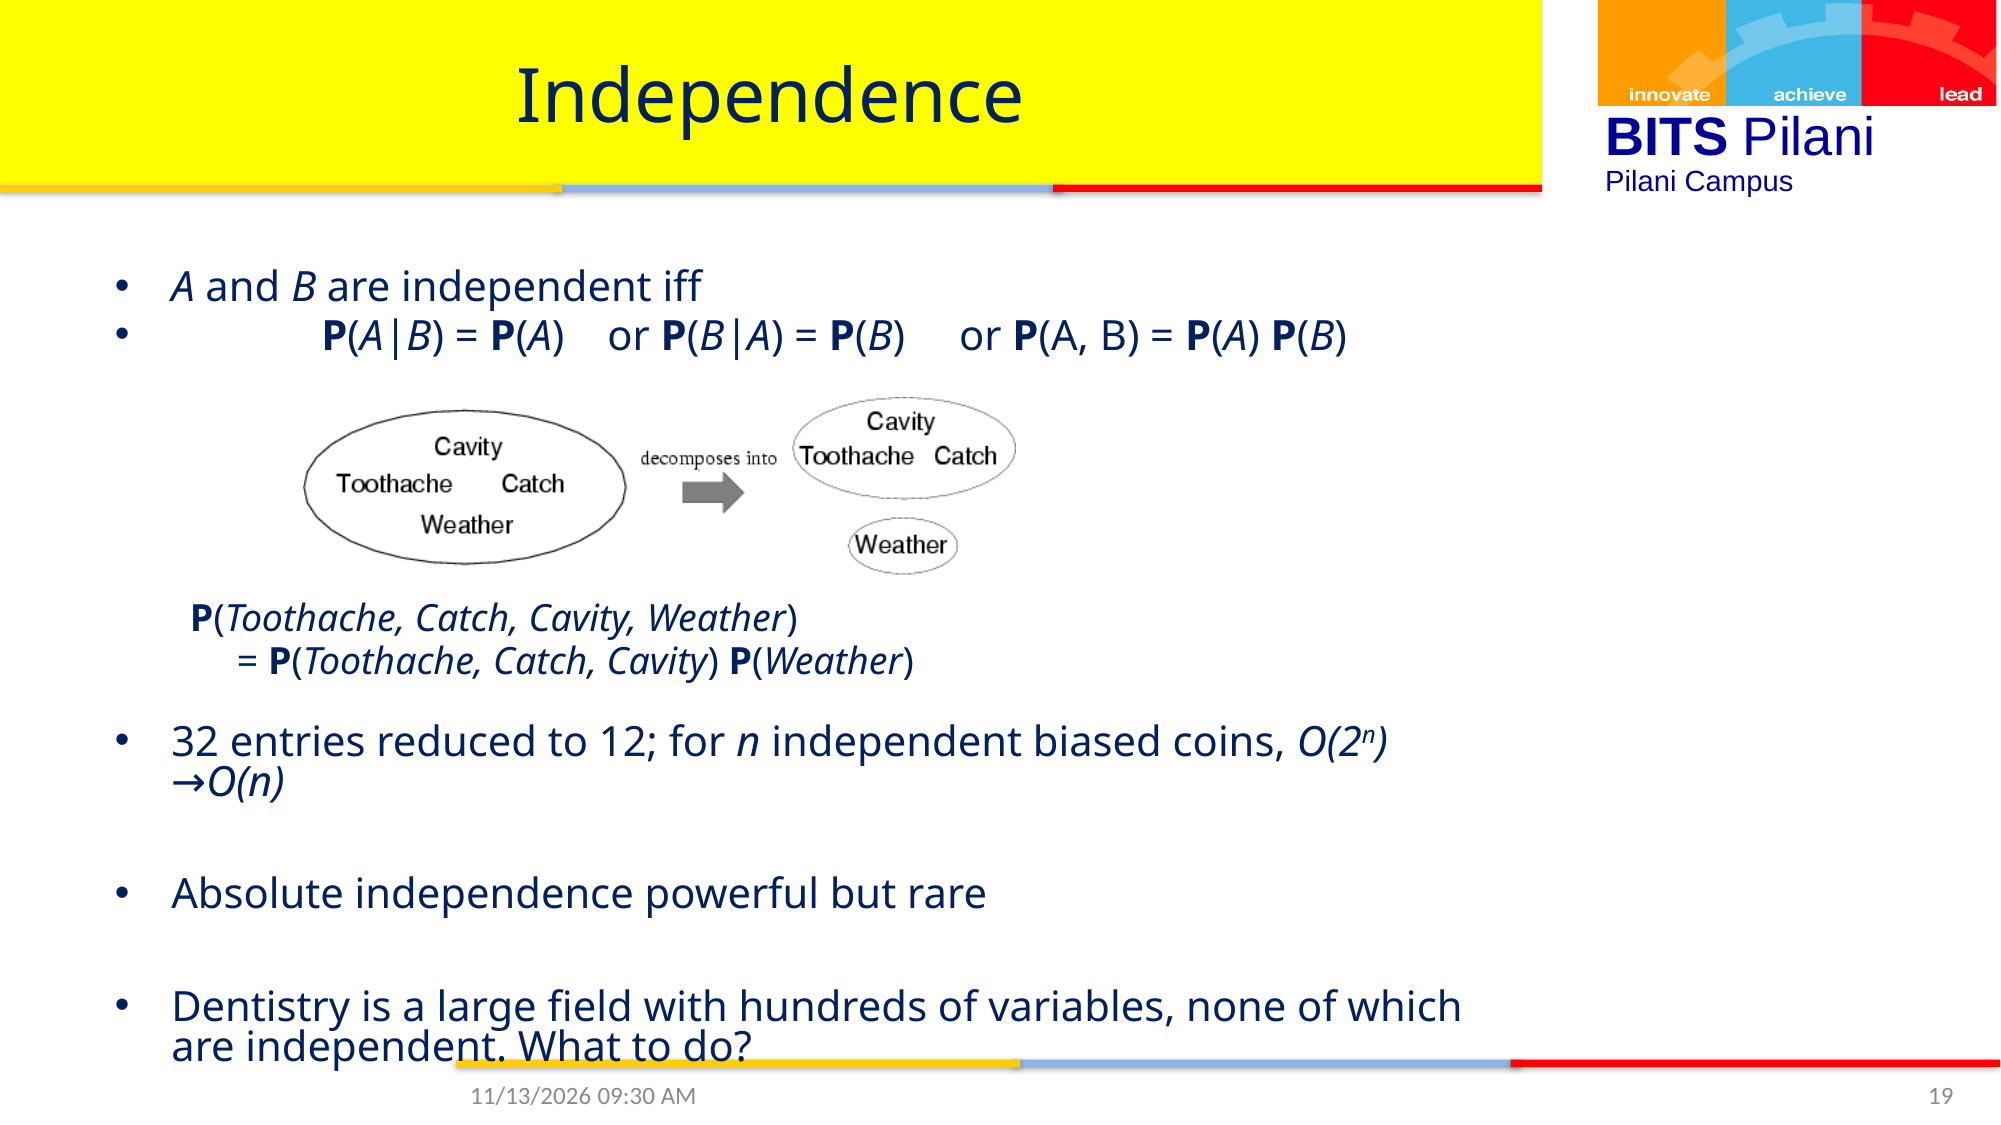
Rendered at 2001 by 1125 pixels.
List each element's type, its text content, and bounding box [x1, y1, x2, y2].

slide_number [455, 1065, 922, 1125]
slide_number 19 [1749, 1065, 1969, 1125]
list A and B are independent iff P(A|B) = P(A) or P(B|A) = P(B) or P(A, B) = P(A) P(B) P(Toothache, Catch, Cavity, Weather) = P(Toothache, Catch, Cavity) P(Weather) 32 entries reduced to 12; for n independent biased coins, O(2n) →O(n) Absolute independence powerful but rare Dentistry is a large field with hundreds of variables, none of which are independent. What to do? [99, 262, 1523, 1006]
title Independence [0, 0, 1543, 185]
picture [1597, 0, 1997, 106]
picture [302, 396, 1016, 576]
